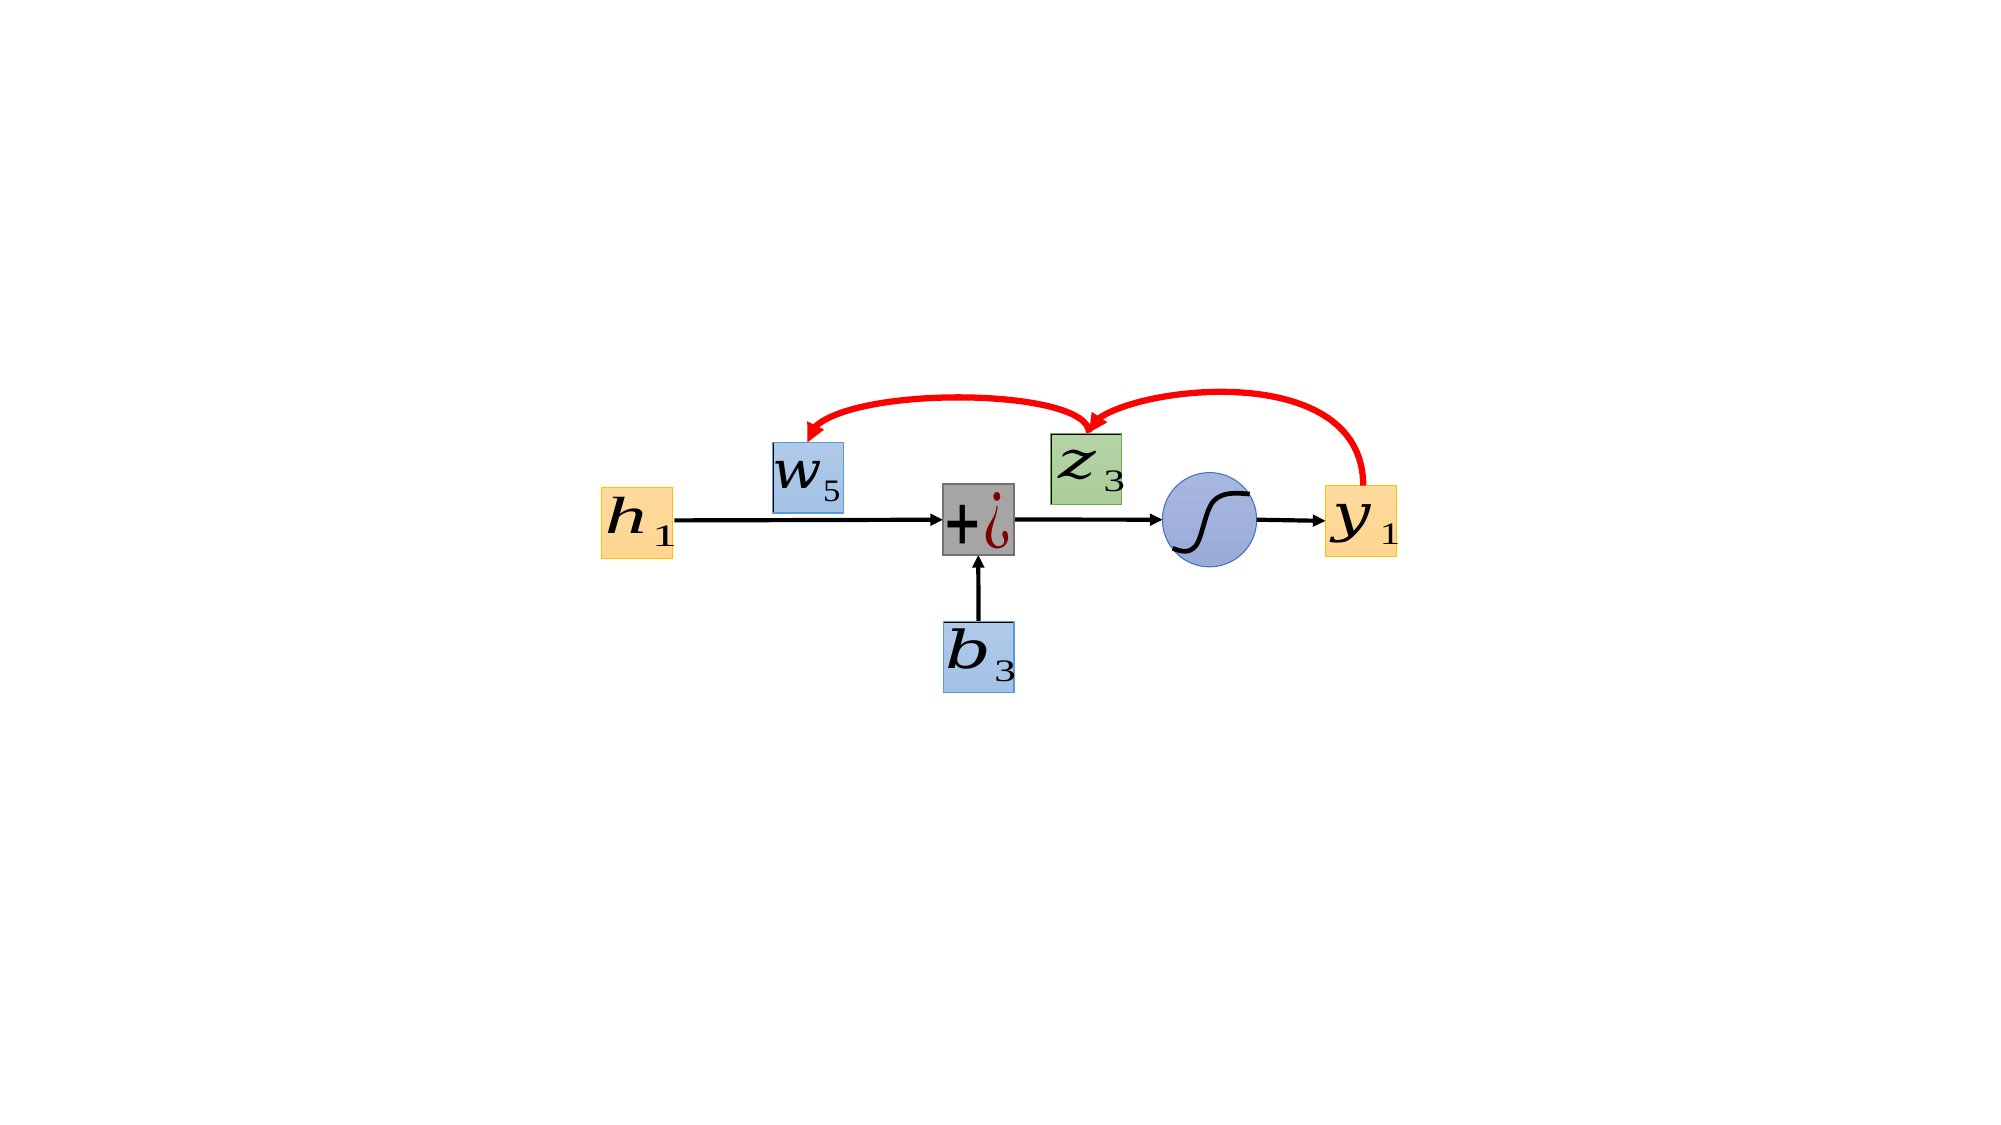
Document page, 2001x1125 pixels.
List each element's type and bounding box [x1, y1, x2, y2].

text_box [601, 432, 1399, 693]
